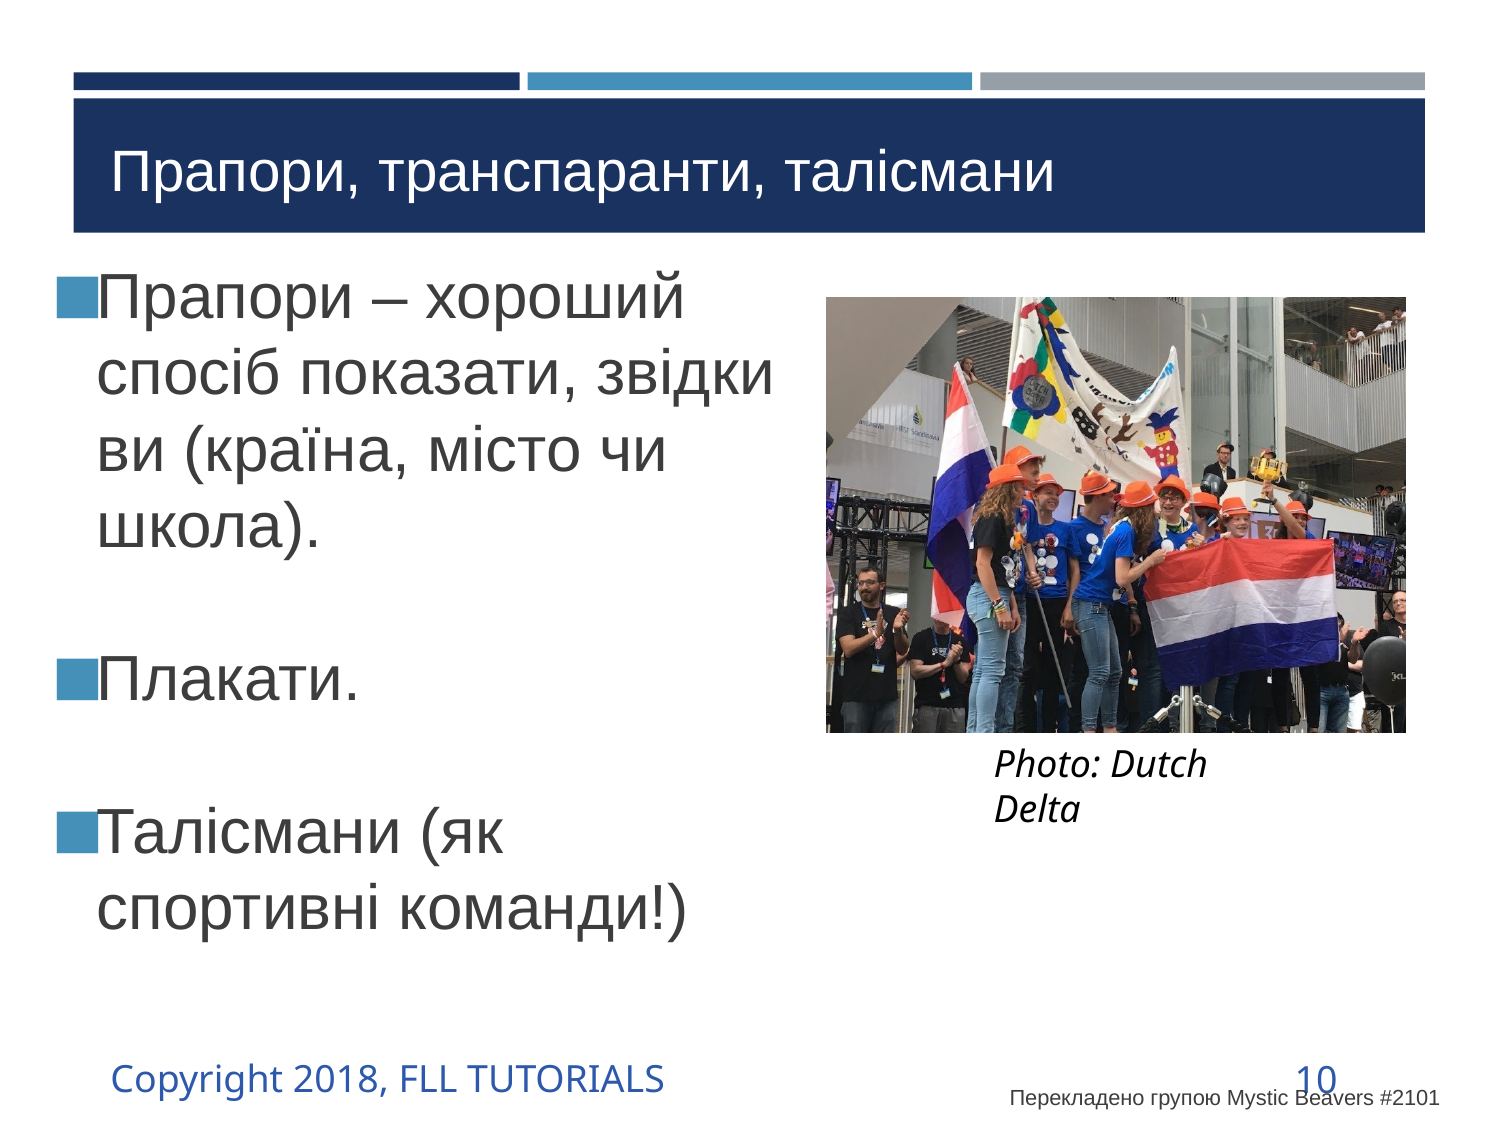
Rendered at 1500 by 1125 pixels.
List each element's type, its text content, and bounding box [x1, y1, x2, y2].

picture [826, 297, 1407, 734]
text_box Перекладено групою Mystic Beavers #2101 [994, 1076, 1488, 1125]
title Прапори, транспаранти, талісмани [95, 112, 1406, 211]
text_box Photo: Dutch Delta [978, 741, 1277, 838]
footer Copyright 2018, FLL TUTORIALS [95, 1047, 895, 1108]
list Прапори – хороший спосіб показати, звідки ви (країна, місто чи школа). Плакати. Талісмани (як спортивні команди!) [36, 246, 812, 962]
slide_number 10 [1279, 1048, 1406, 1076]
